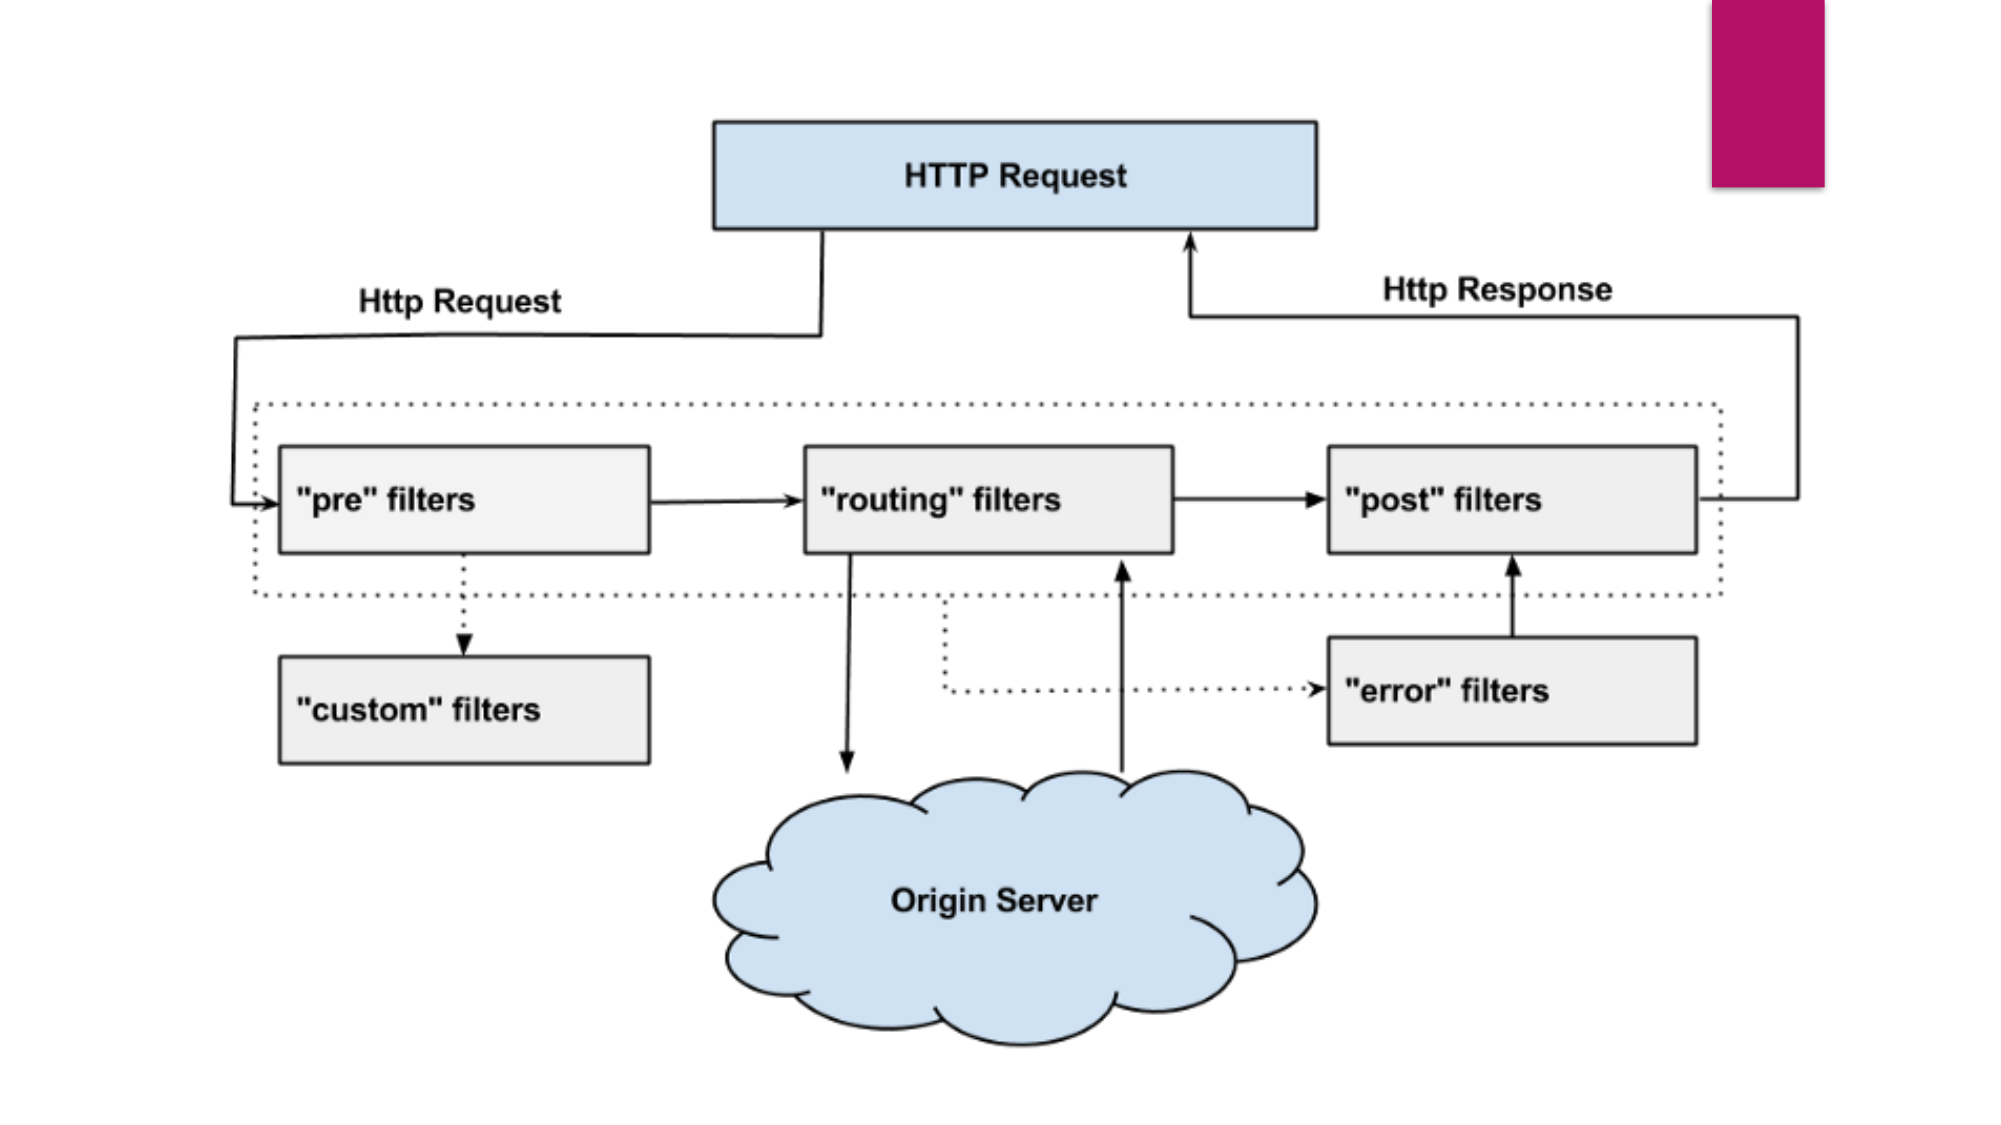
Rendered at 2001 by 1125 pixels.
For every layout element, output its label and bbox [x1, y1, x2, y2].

list [210, 0, 1892, 1125]
